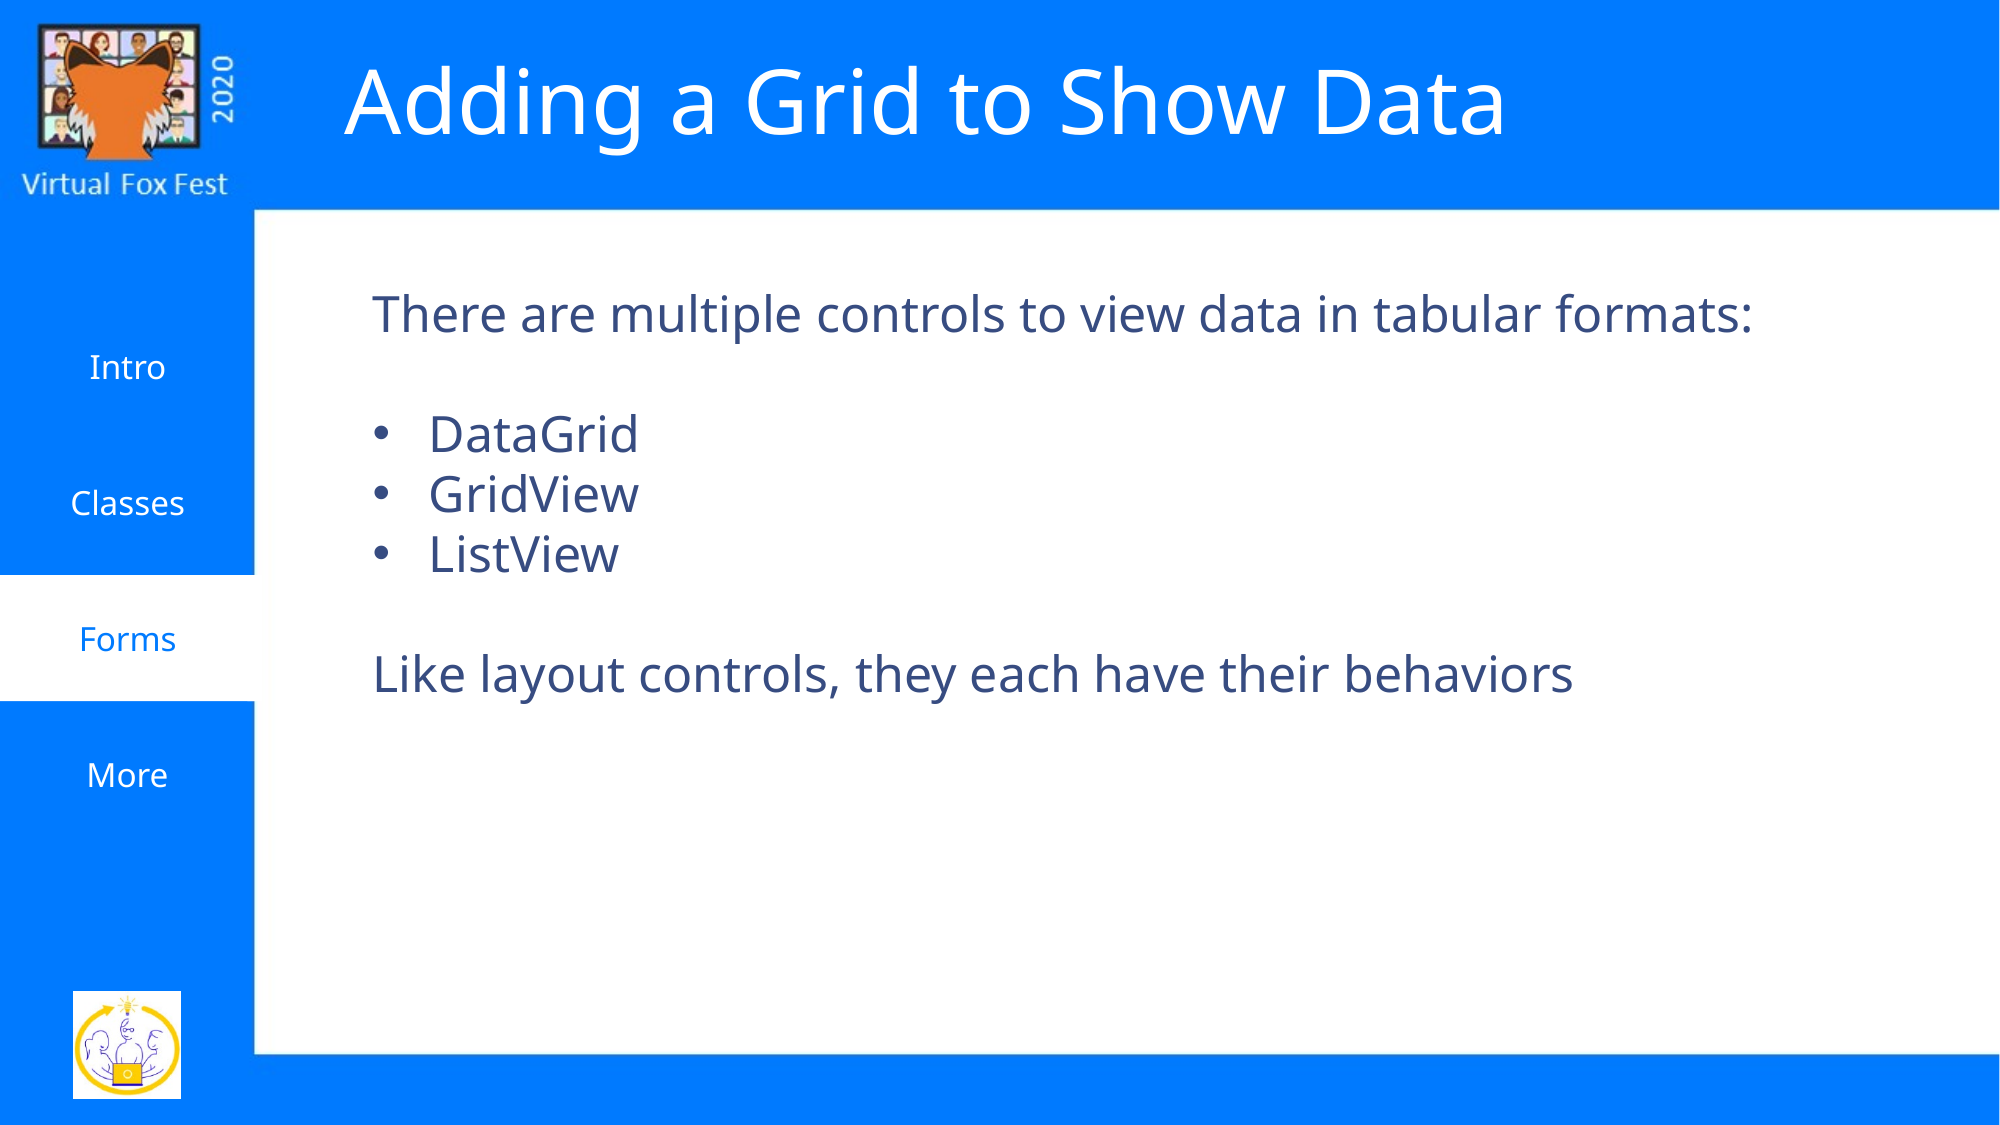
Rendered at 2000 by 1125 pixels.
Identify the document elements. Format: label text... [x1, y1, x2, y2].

text_box There are multiple controls to view data in tabular formats: DataGrid GridView ListView Like layout controls, they each have their behaviors [357, 274, 1770, 770]
picture [0, 0, 2000, 1125]
title Adding a Grid to Show Data [324, 50, 1913, 163]
